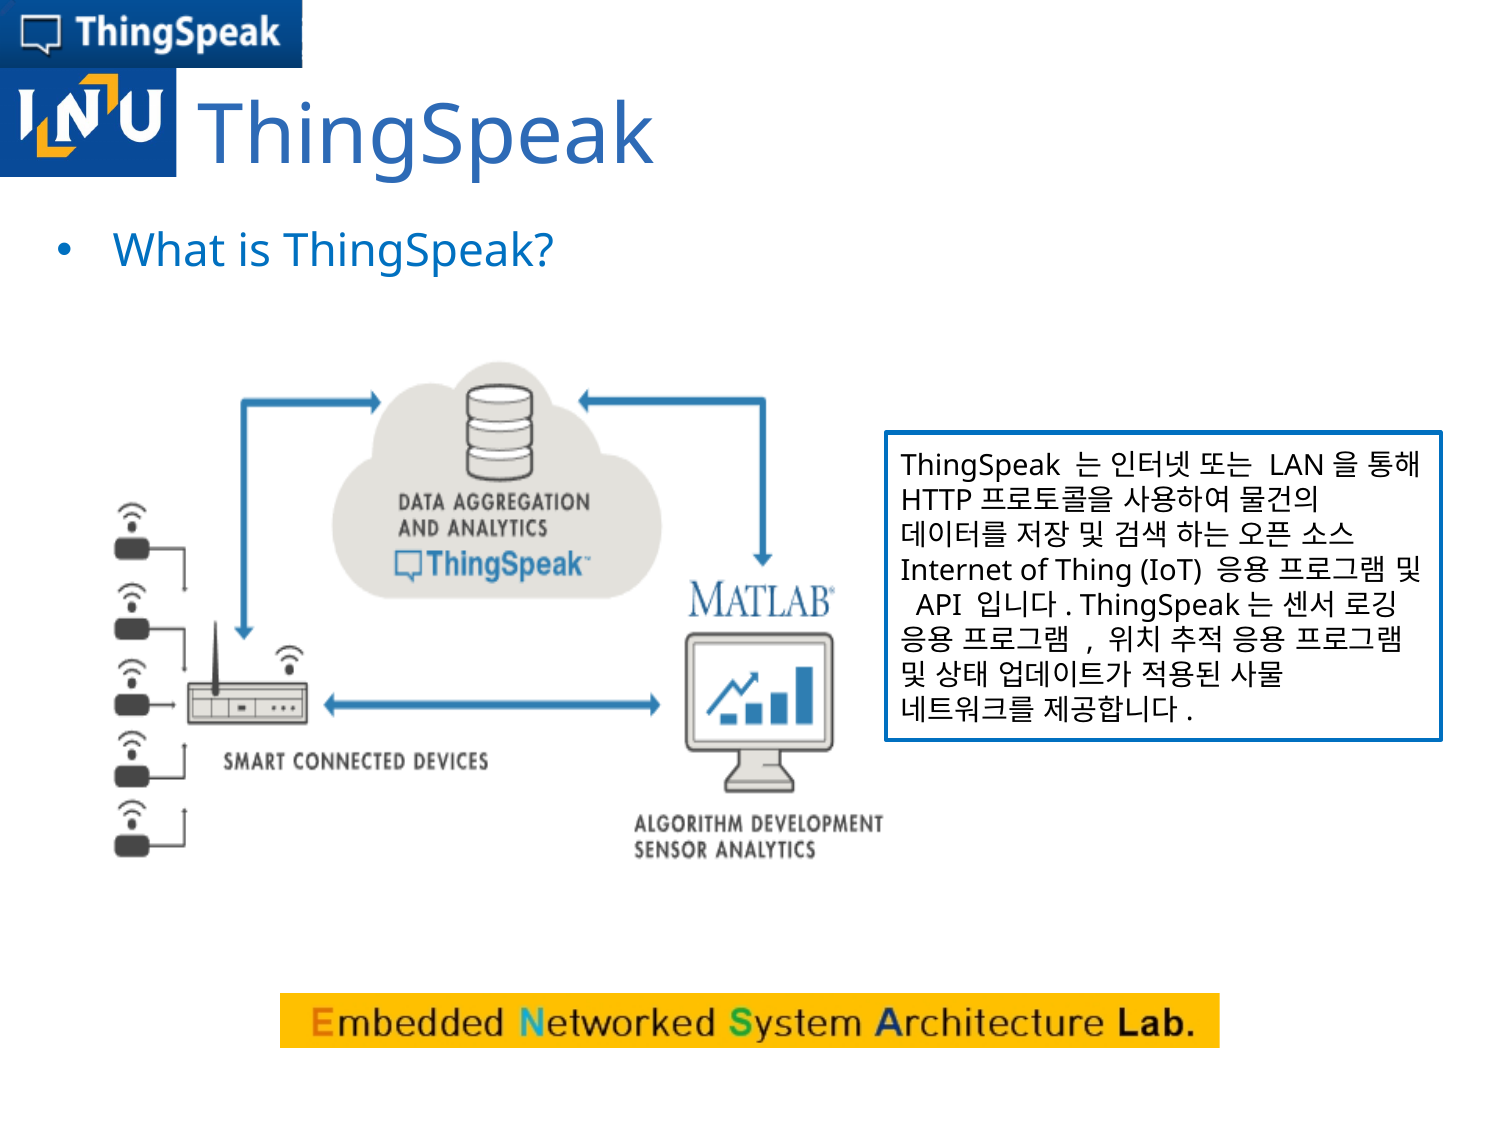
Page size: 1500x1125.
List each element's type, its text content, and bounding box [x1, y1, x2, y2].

picture [0, 0, 304, 177]
text_box ThingSpeak 는 인터넷 또는 LAN을 통해 HTTP프로토콜을 사용하여 물건의 데이터를 저장 및 검색 하는 오픈 소스 Internet of Thing (IoT) 응용 프로그램 및 API 입니다. ThingSpeak는 센서 로깅 응용 프로그램 , 위치 추적 응용 프로그램 및 상태 업데이트가 적용된 사물 네트워크를 제공합니다. [935, 430, 1443, 742]
picture [280, 993, 1220, 1048]
text_box What is ThingSpeak? [41, 213, 1164, 303]
picture [64, 322, 930, 941]
text_box ThingSpeak [182, 66, 1128, 194]
